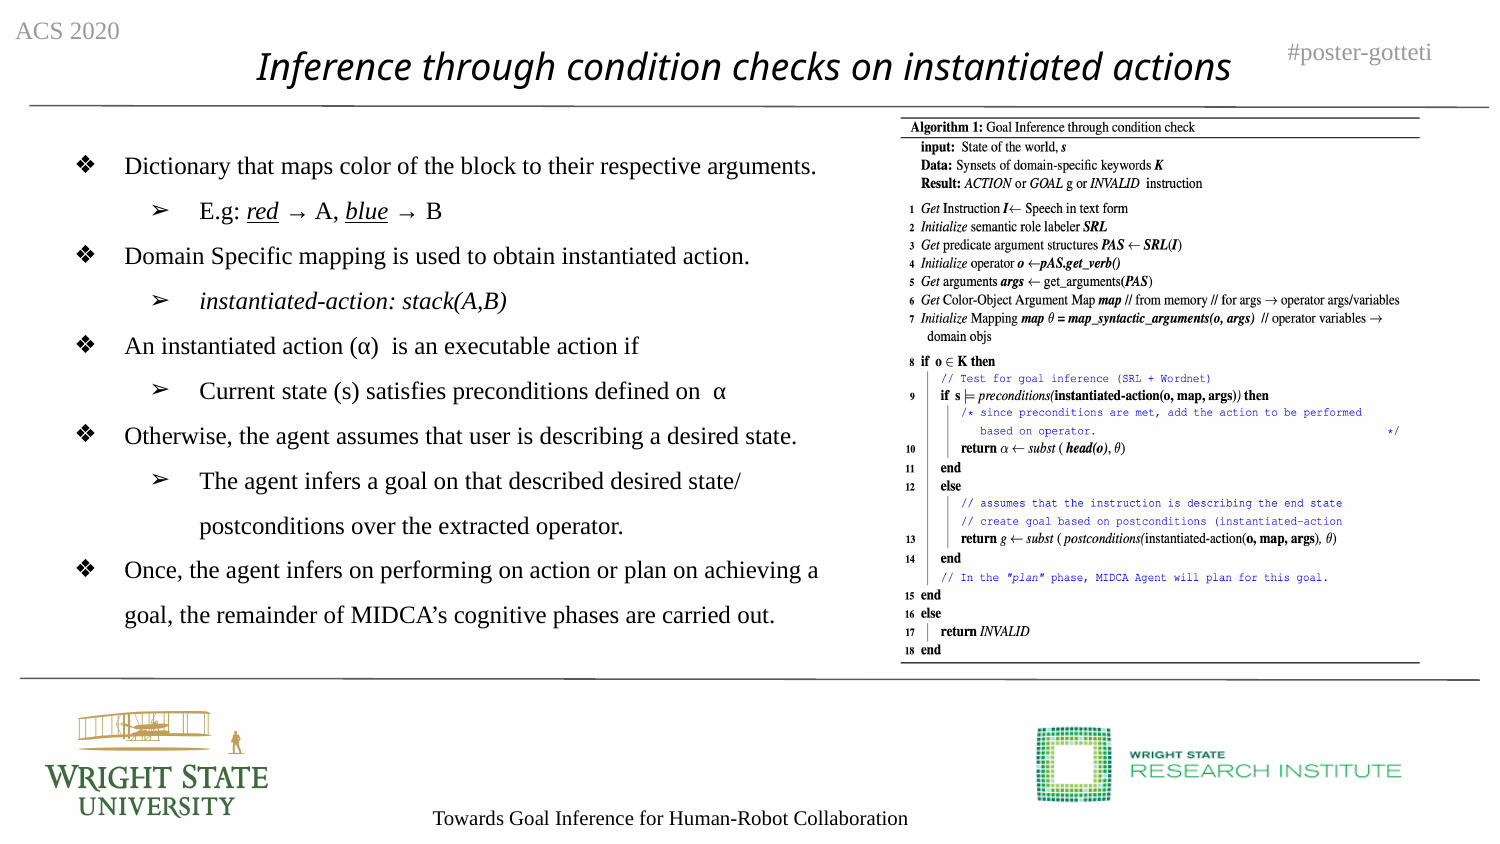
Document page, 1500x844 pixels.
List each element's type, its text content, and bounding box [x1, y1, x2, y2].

text_box Inference through condition checks on instantiated actions [493, 21, 1471, 104]
picture [44, 711, 268, 818]
text_box #poster-gotteti [1272, 20, 1471, 78]
text_box Dictionary that maps color of the block to their respective arguments. E.g: red → A, blue → B Domain Specific mapping is used to obtain instantiated action. instantiated-action: stack(A,B) An instantiated action (α) is an executable action if Current state (s) satisfies preconditions defined on α Otherwise, the agent assumes that user is describing a desired state. The agent infers a goal on that described desired state/ postconditions over the extracted operator. Once, the agent infers on performing on action or plan on achieving a goal, the remainder of MIDCA’s cognitive phases are carried out. [34, 120, 837, 662]
picture [1000, 691, 1438, 838]
text_box ACS 2020 [0, 0, 493, 493]
text_box Towards Goal Inference for Human-Robot Collaboration [292, 797, 995, 837]
picture [842, 108, 1432, 673]
